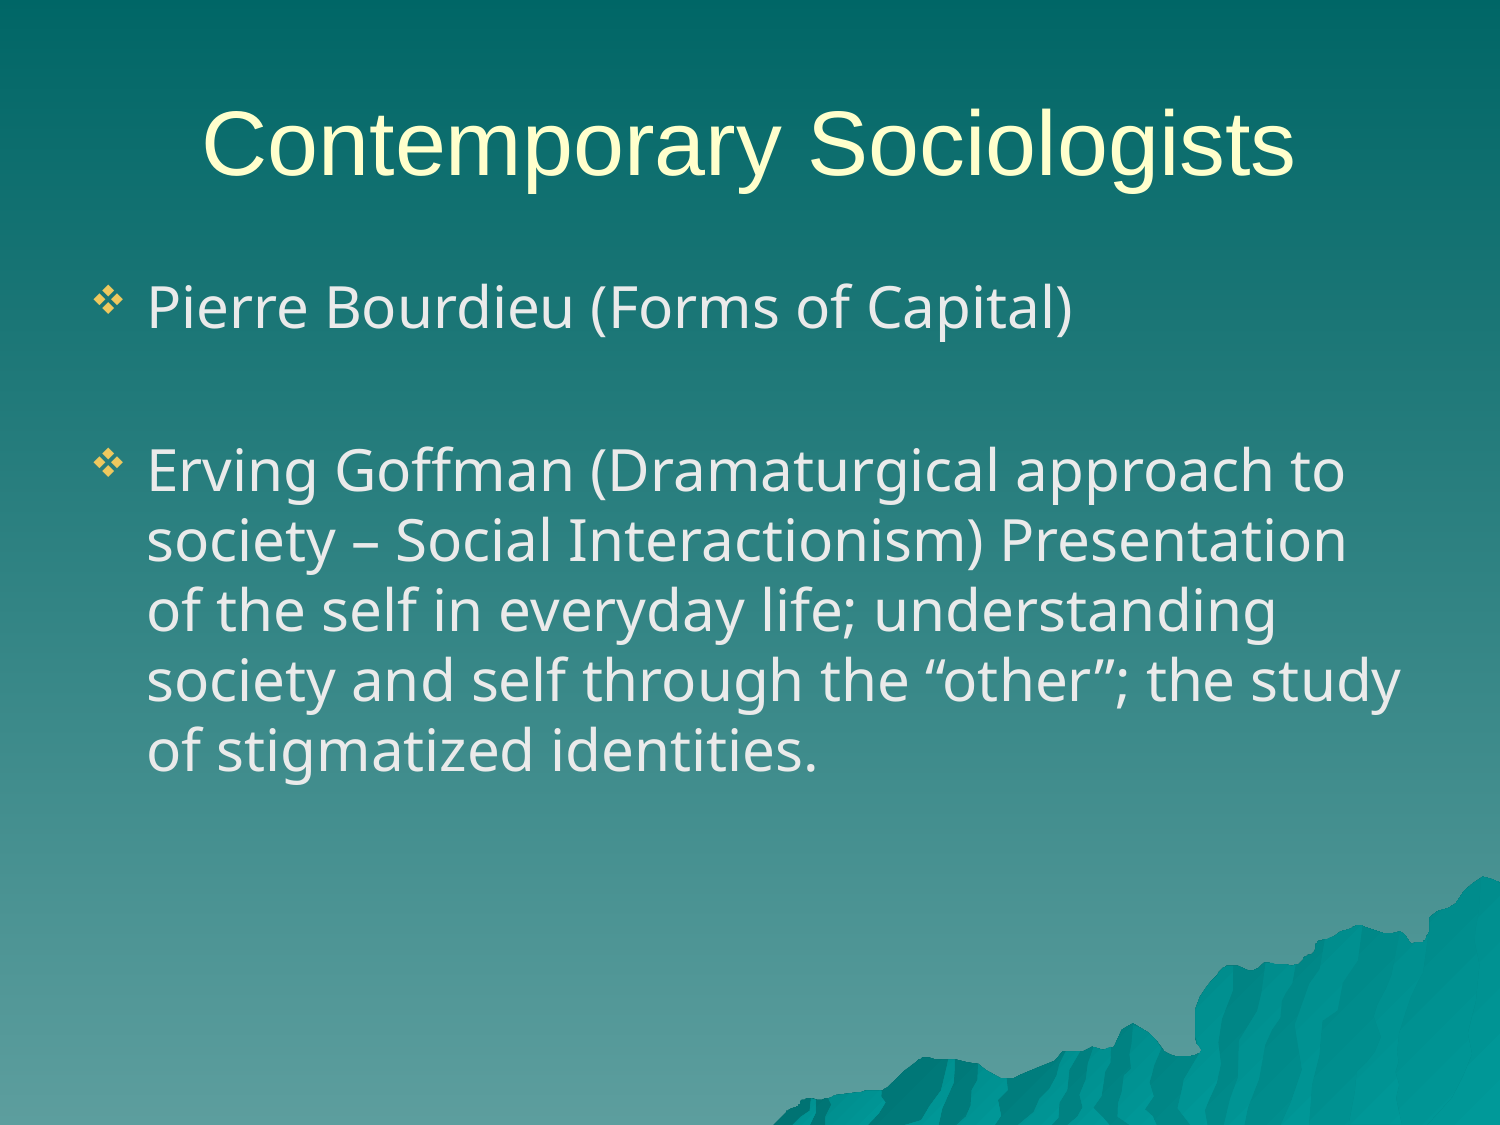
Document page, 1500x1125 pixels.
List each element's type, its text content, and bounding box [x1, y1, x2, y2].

title Contemporary Sociologists [74, 45, 1426, 233]
list Pierre Bourdieu (Forms of Capital) Erving Goffman (Dramaturgical approach to society – Social Interactionism) Presentation of the self in everyday life; understanding society and self through the “other”; the study of stigmatized identities. [74, 262, 1426, 1006]
